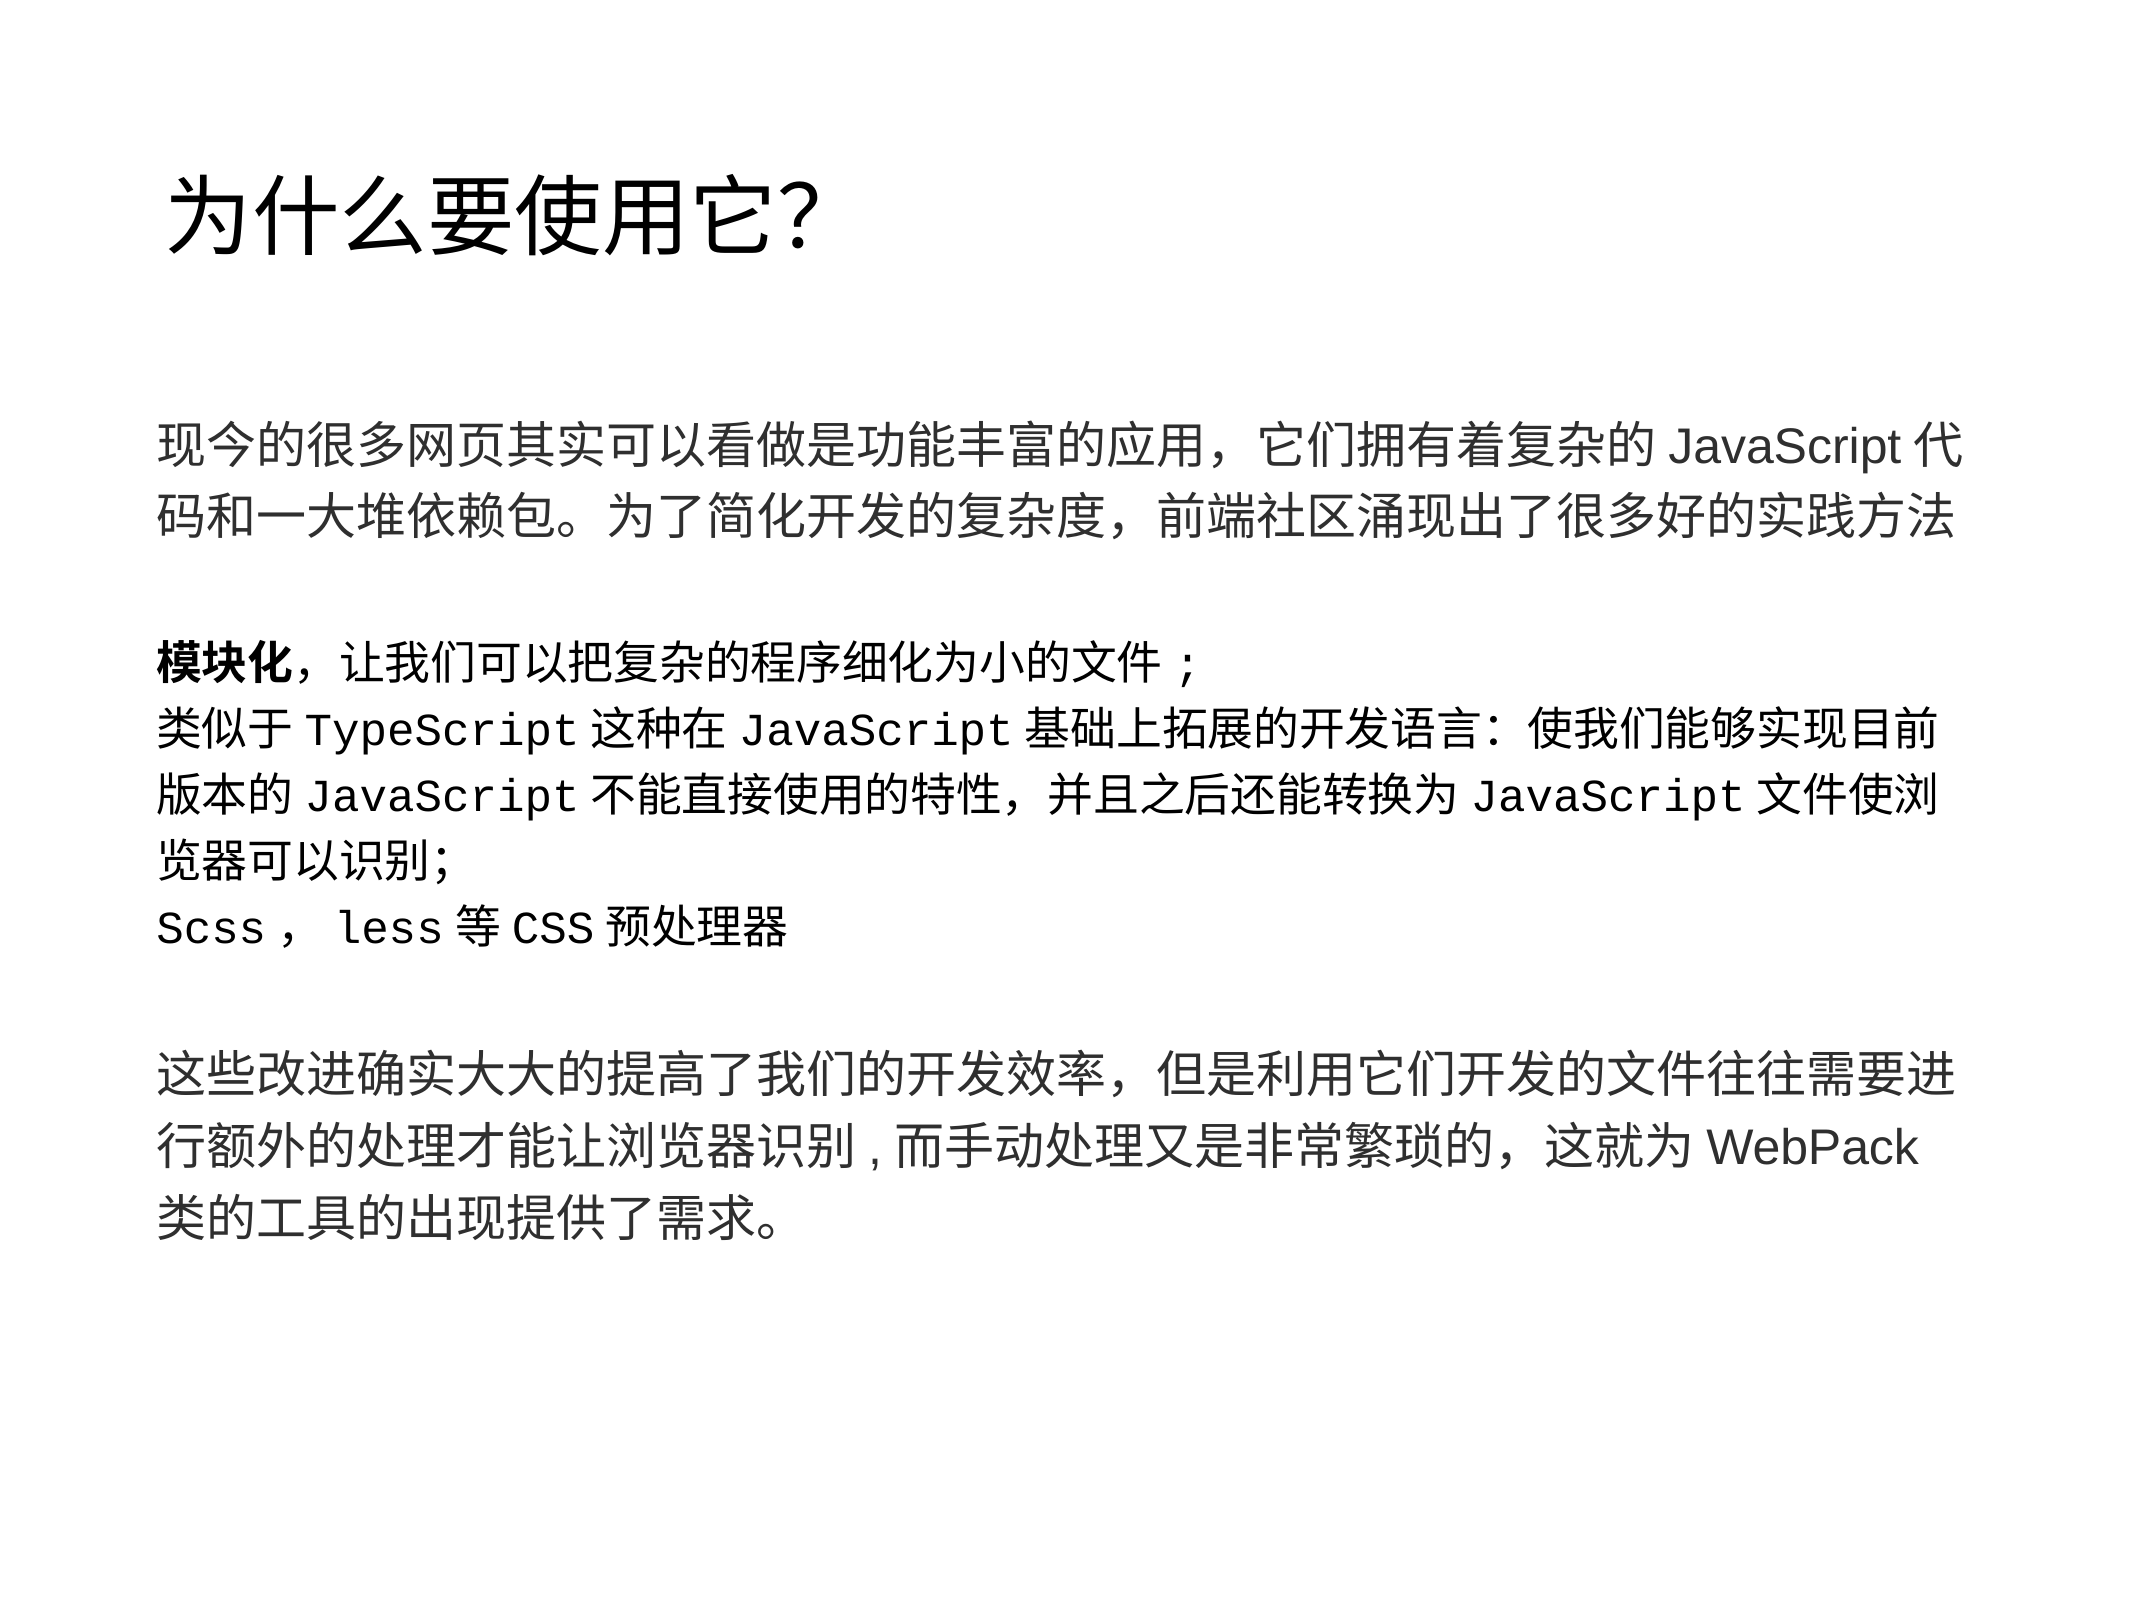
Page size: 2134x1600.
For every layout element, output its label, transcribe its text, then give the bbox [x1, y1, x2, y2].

list 现今的很多网页其实可以看做是功能丰富的应用，它们拥有着复杂的JavaScript代码和一大堆依赖包。为了简化开发的复杂度，前端社区涌现出了很多好的实践方法 模块化，让我们可以把复杂的程序细化为小的文件; 类似于TypeScript这种在JavaScript基础上拓展的开发语言：使我们能够实现目前版本的JavaScript不能直接使用的特性，并且之后还能转换为JavaScript文件使浏览器可以识别； Scss，less等CSS预处理器 这些改进确实大大的提高了我们的开发效率，但是利用它们开发的文件往往需要进行额外的处理才能让浏览器识别,而手动处理又是非常繁琐的，这就为WebPack类的工具的出现提供了需求。 [155, 400, 1978, 1433]
title 为什么要使用它？ [155, 152, 1978, 399]
